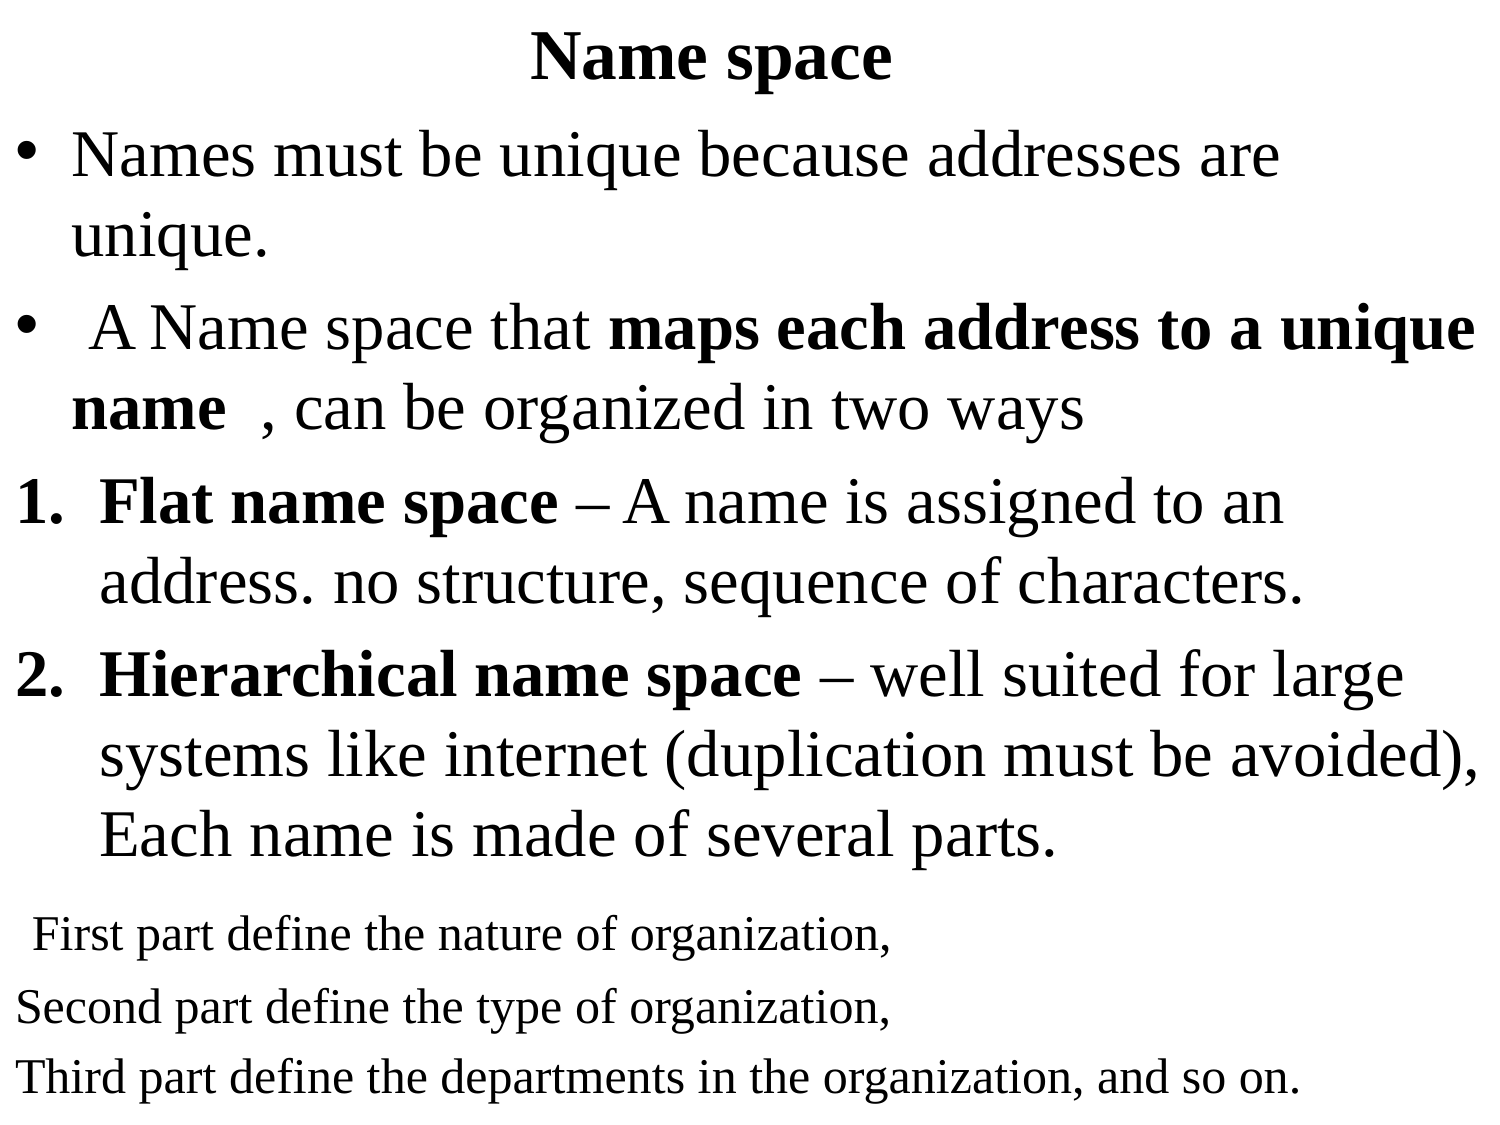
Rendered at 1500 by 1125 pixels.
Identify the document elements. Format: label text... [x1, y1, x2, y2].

title Name space [0, 0, 1424, 101]
list Names must be unique because addresses are unique. A Name space that maps each address to a unique name , can be organized in two ways Flat name space – A name is assigned to an address. no structure, sequence of characters. Hierarchical name space – well suited for large systems like internet (duplication must be avoided), Each name is made of several parts. First part define the nature of organization, Second part define the type of organization, Third part define the departments in the organization, and so on. [0, 101, 1500, 1125]
